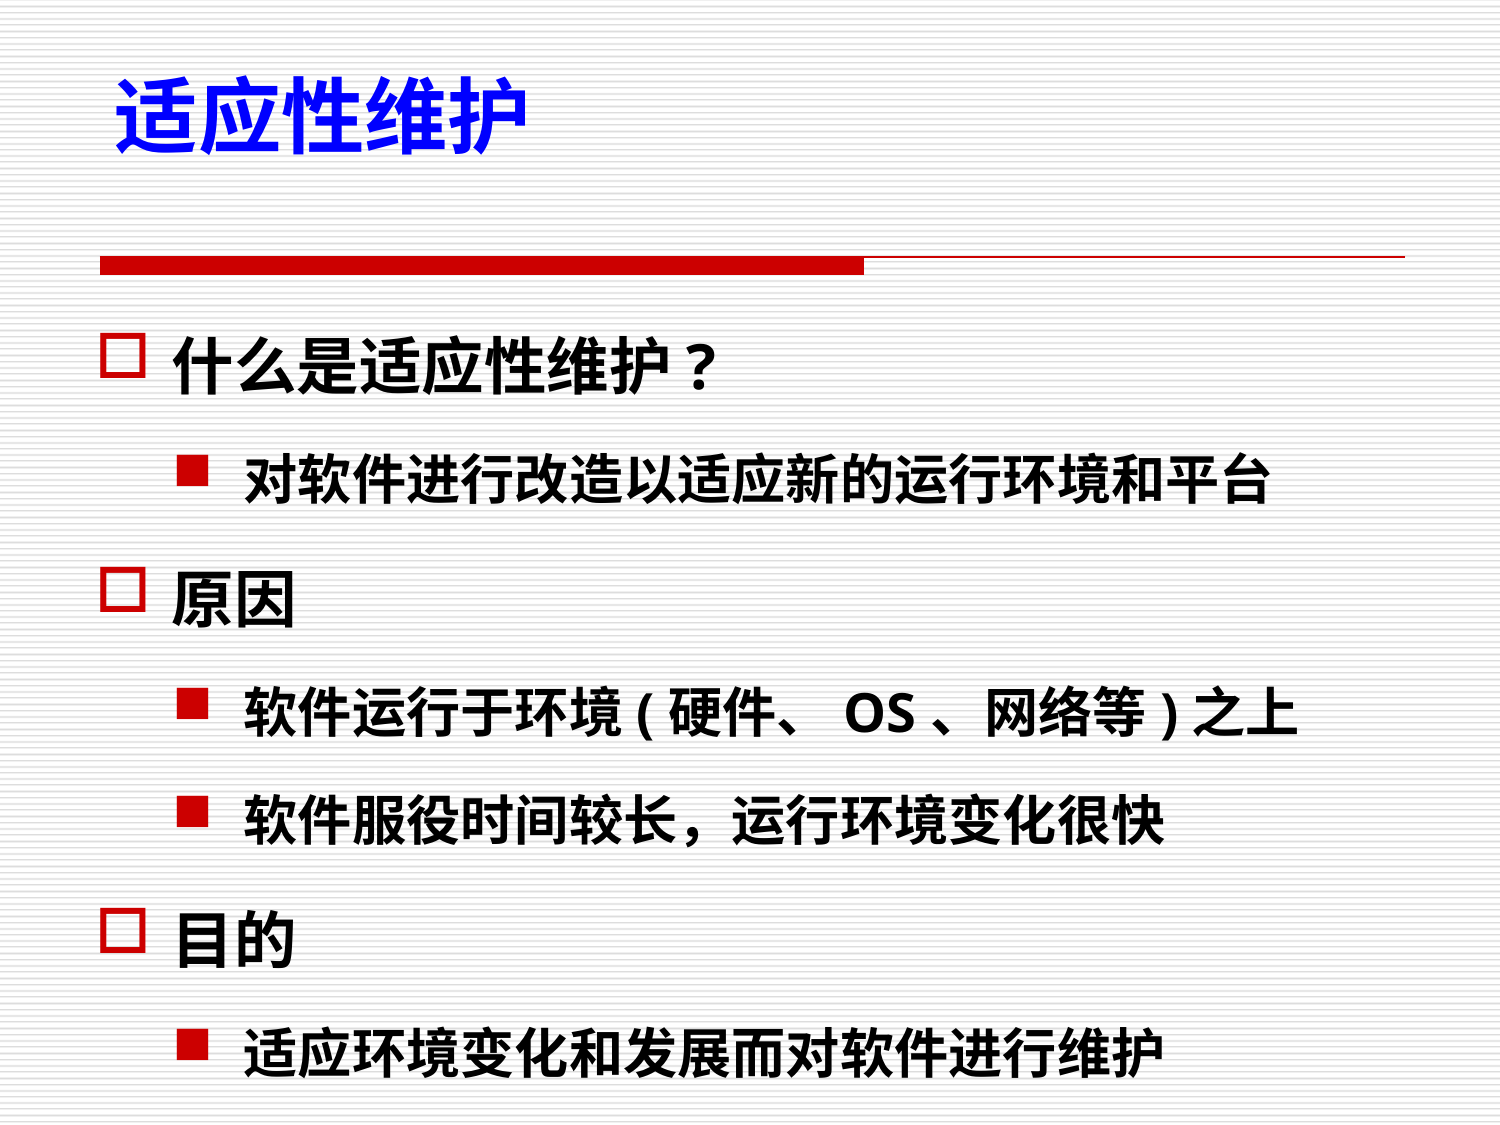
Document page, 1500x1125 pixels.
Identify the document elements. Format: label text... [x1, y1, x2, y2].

picture [0, 0, 1500, 1125]
text_box 什么是适应性维护? 对软件进行改造以适应新的运行环境和平台 原因 软件运行于环境(硬件、OS、网络等)之上 软件服役时间较长，运行环境变化很快 目的 适应环境变化和发展而对软件进行维护 [80, 281, 1422, 1051]
text_box 适应性维护 [100, 45, 1276, 184]
